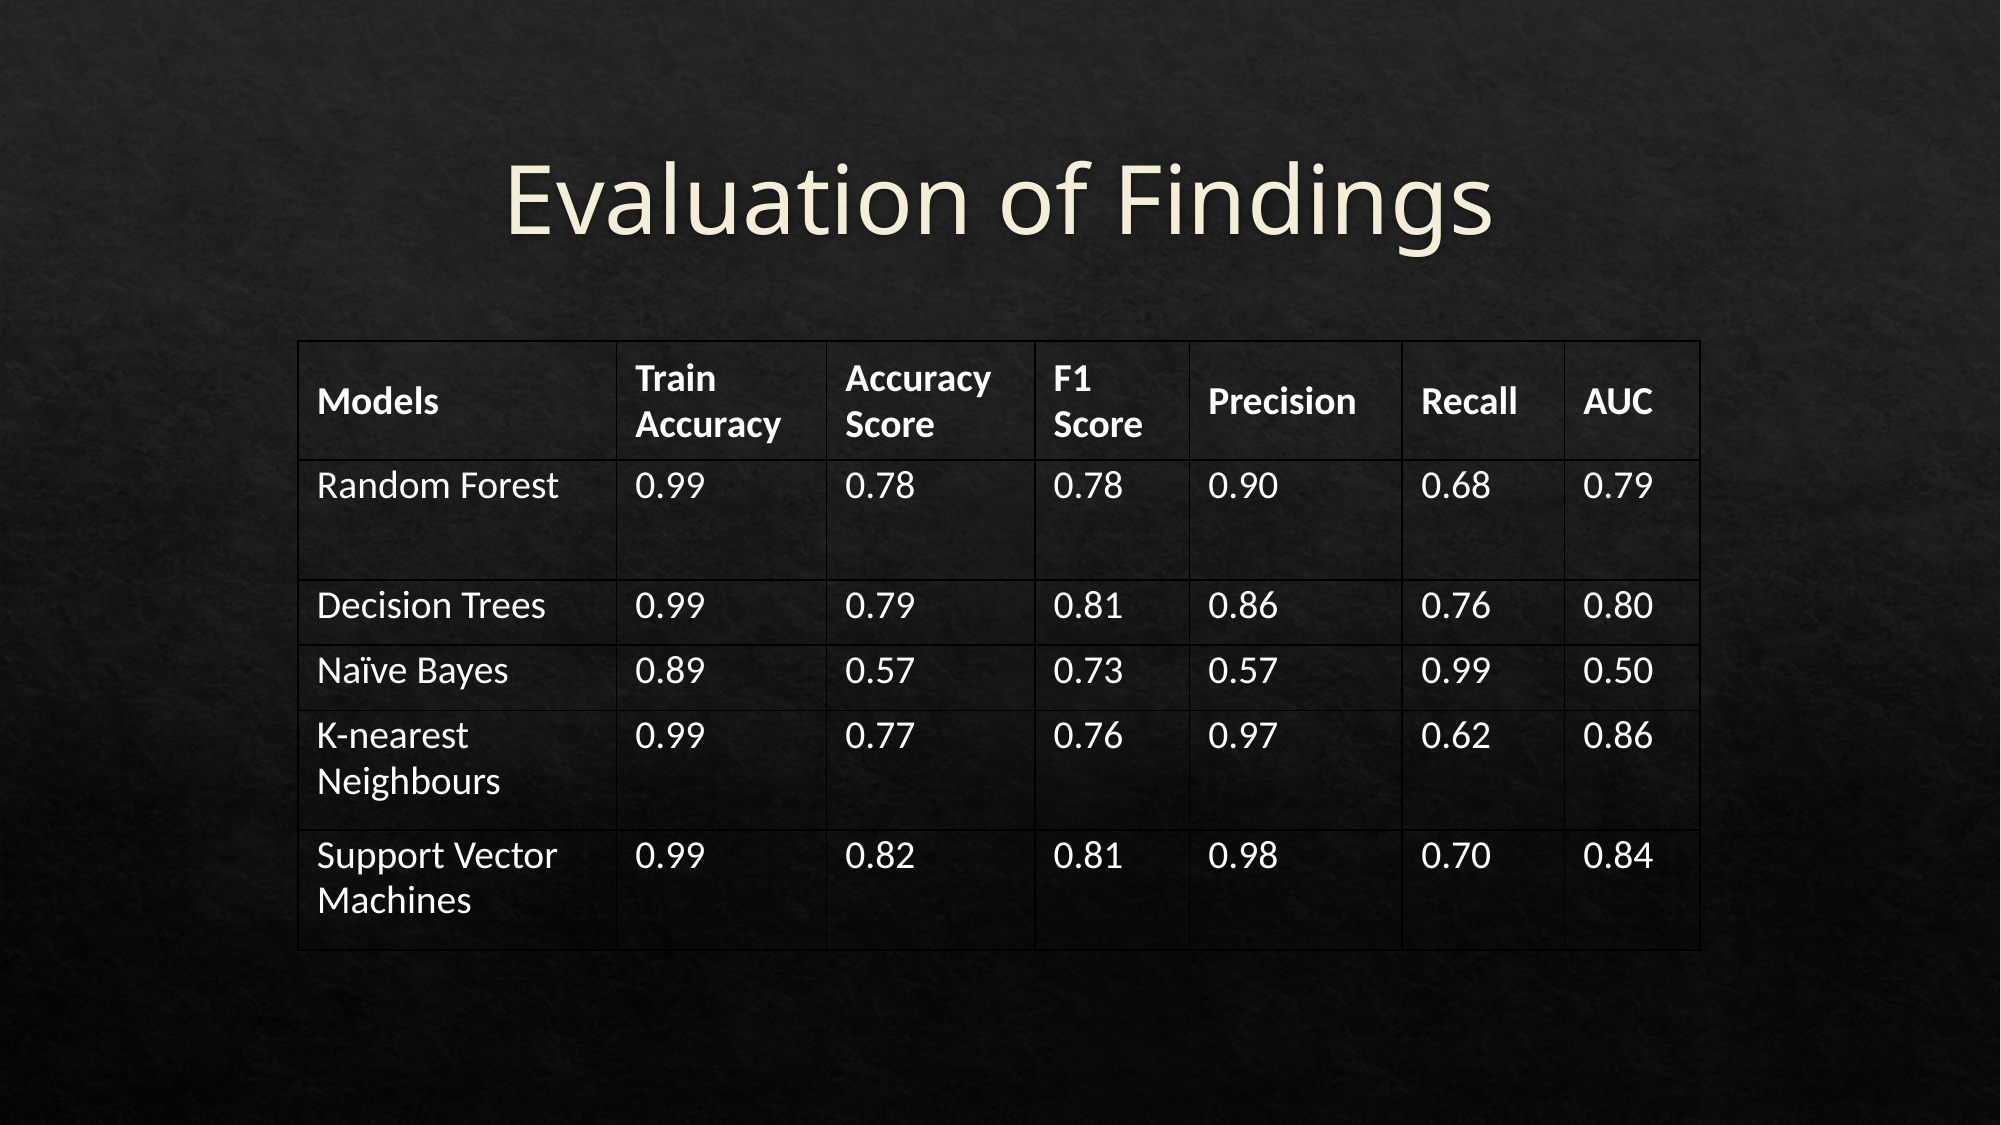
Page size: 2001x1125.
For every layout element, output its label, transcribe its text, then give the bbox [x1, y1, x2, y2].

table_cell 0.57 [827, 646, 1034, 710]
table_header AUC [1565, 342, 1699, 459]
table_cell 0.73 [1036, 646, 1189, 710]
table_cell 0.99 [617, 711, 826, 829]
table_header Train Accuracy [617, 342, 826, 459]
table_cell 0.84 [1565, 831, 1699, 949]
table_cell 0.99 [1403, 646, 1564, 710]
table_cell 0.50 [1565, 646, 1699, 710]
table_cell 0.80 [1565, 581, 1699, 644]
table_cell 0.90 [1190, 461, 1401, 579]
table_header F1 Score [1036, 342, 1189, 459]
table_cell 0.79 [827, 581, 1034, 644]
table_cell Support Vector Machines [299, 831, 616, 949]
table_cell 0.98 [1190, 831, 1401, 949]
table_header Recall [1403, 342, 1564, 459]
table_cell 0.77 [827, 711, 1034, 829]
table_cell 0.78 [827, 461, 1034, 579]
table_header Models [299, 342, 616, 459]
table_cell 0.81 [1036, 831, 1189, 949]
table_cell 0.70 [1403, 831, 1564, 949]
table_cell 0.99 [617, 831, 826, 949]
table_cell 0.82 [827, 831, 1034, 949]
table_cell 0.57 [1190, 646, 1401, 710]
table_cell 0.86 [1190, 581, 1401, 644]
table_cell 0.89 [617, 646, 826, 710]
table_cell 0.86 [1565, 711, 1699, 829]
table_cell K-nearest Neighbours [299, 711, 616, 829]
table_cell Random Forest [299, 461, 616, 579]
table_cell 0.76 [1036, 711, 1189, 829]
table_cell 0.81 [1036, 581, 1189, 644]
table_cell 0.62 [1403, 711, 1564, 829]
table_cell 0.99 [617, 581, 826, 644]
table_header Accuracy Score [827, 342, 1034, 459]
table_cell 0.97 [1190, 711, 1401, 829]
table_cell 0.68 [1403, 461, 1564, 579]
table_header Precision [1190, 342, 1401, 459]
table_cell Decision Trees [299, 581, 616, 644]
table_cell 0.79 [1565, 461, 1699, 579]
table_cell 0.76 [1403, 581, 1564, 644]
table_cell 0.99 [617, 461, 826, 579]
table_cell 0.78 [1036, 461, 1189, 579]
title Evaluation of Findings [149, 99, 1849, 307]
table_cell Naïve Bayes [299, 646, 616, 710]
